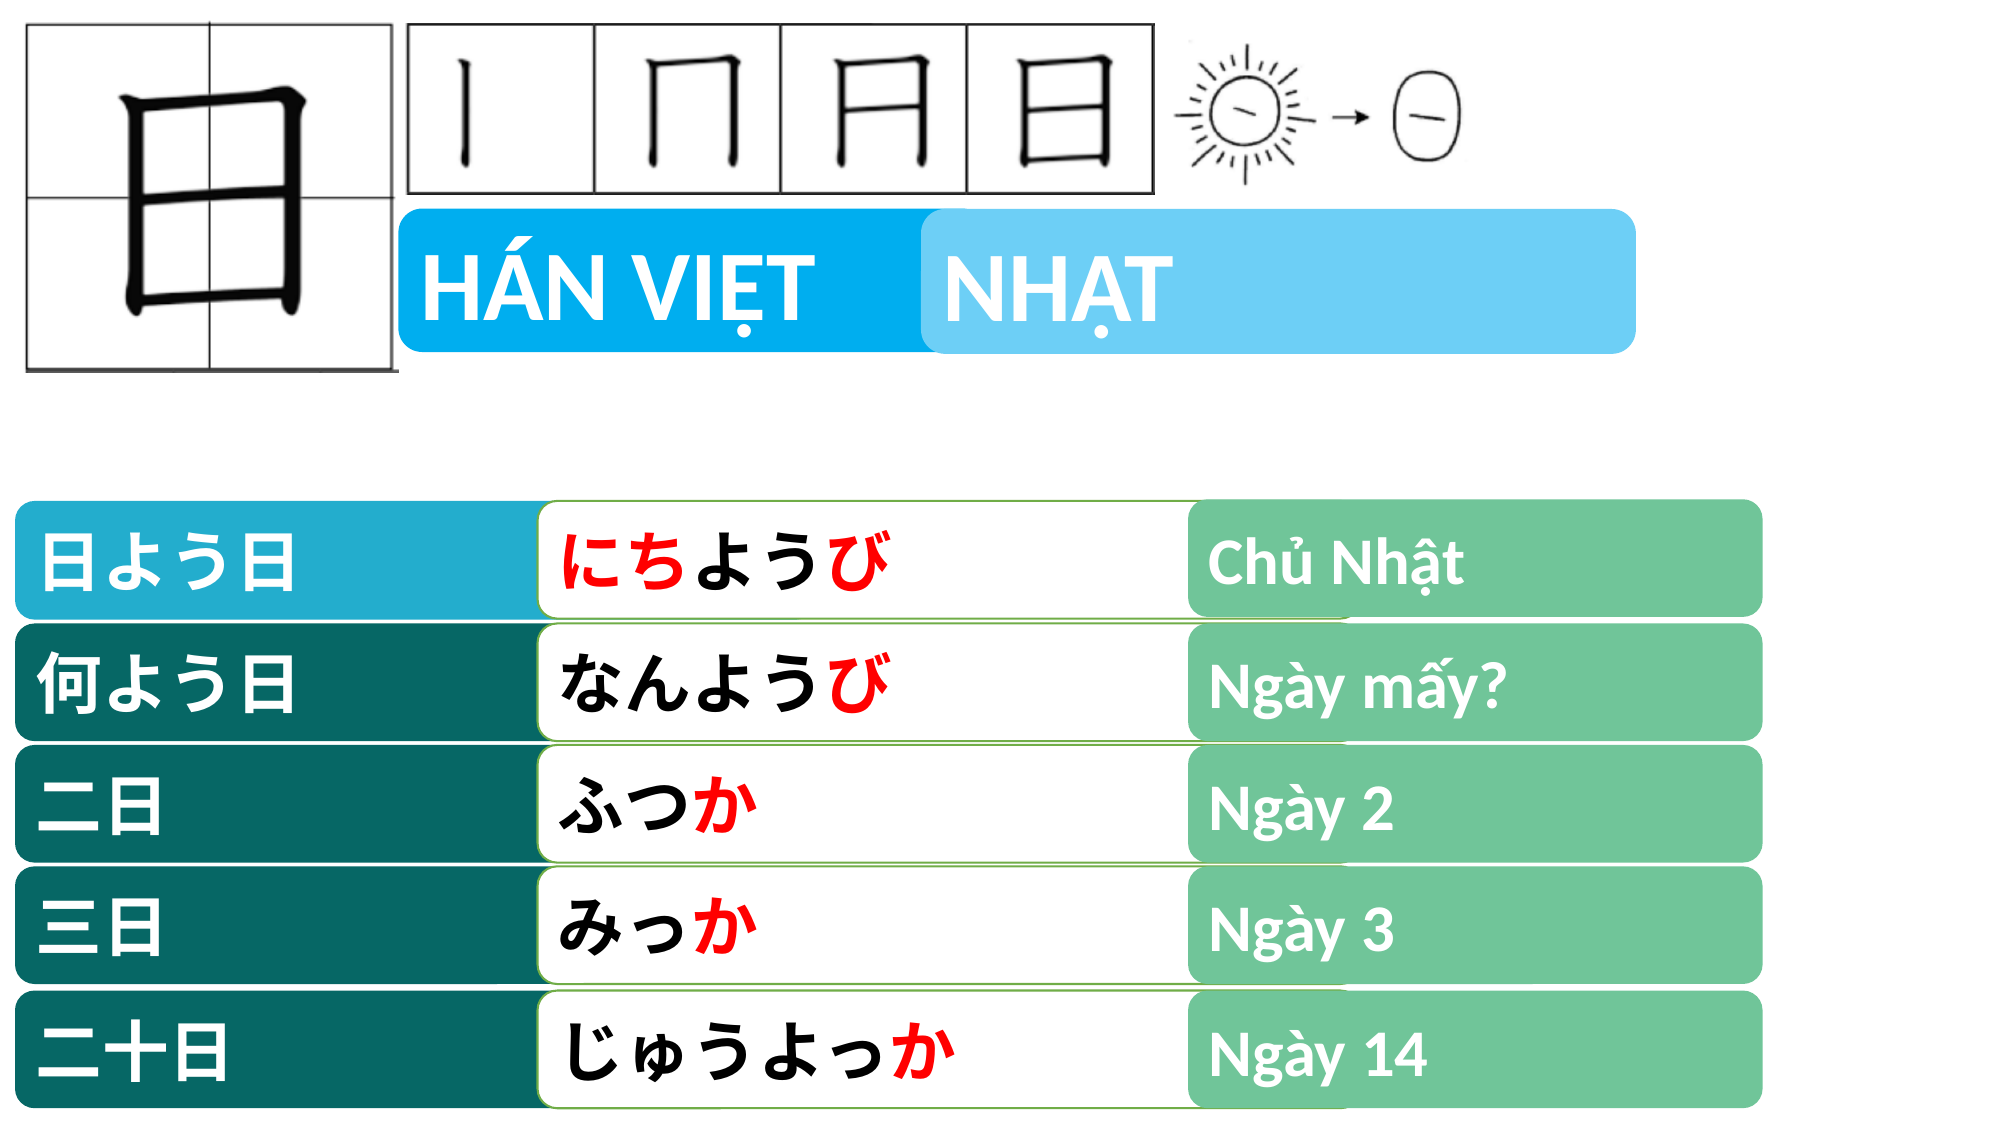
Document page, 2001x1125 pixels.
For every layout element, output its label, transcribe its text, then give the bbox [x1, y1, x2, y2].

text_box じゅうよっか [536, 989, 1205, 1110]
text_box Ngày mấy? [1187, 622, 1764, 743]
text_box みっか [536, 865, 1207, 986]
text_box 二十日 [13, 989, 555, 1110]
text_box 何よう日 [13, 622, 555, 743]
text_box なんようび [536, 622, 1206, 743]
text_box にちようび [536, 499, 1349, 620]
text_box 二日 [13, 743, 556, 864]
text_box Ngày 14 [1187, 989, 1764, 1110]
text_box Ngày 2 [1187, 743, 1764, 864]
text_box HÁN VIỆT [399, 207, 943, 354]
text_box Chủ Nhật [1187, 498, 1764, 618]
text_box 三日 [13, 865, 556, 986]
text_box 日よう日 [13, 499, 802, 621]
picture [20, 18, 1155, 373]
text_box Ngày 3 [1187, 865, 1764, 986]
text_box NHẬT [919, 207, 1637, 355]
text_box ふつか [536, 743, 1206, 864]
picture [1168, 23, 1473, 190]
